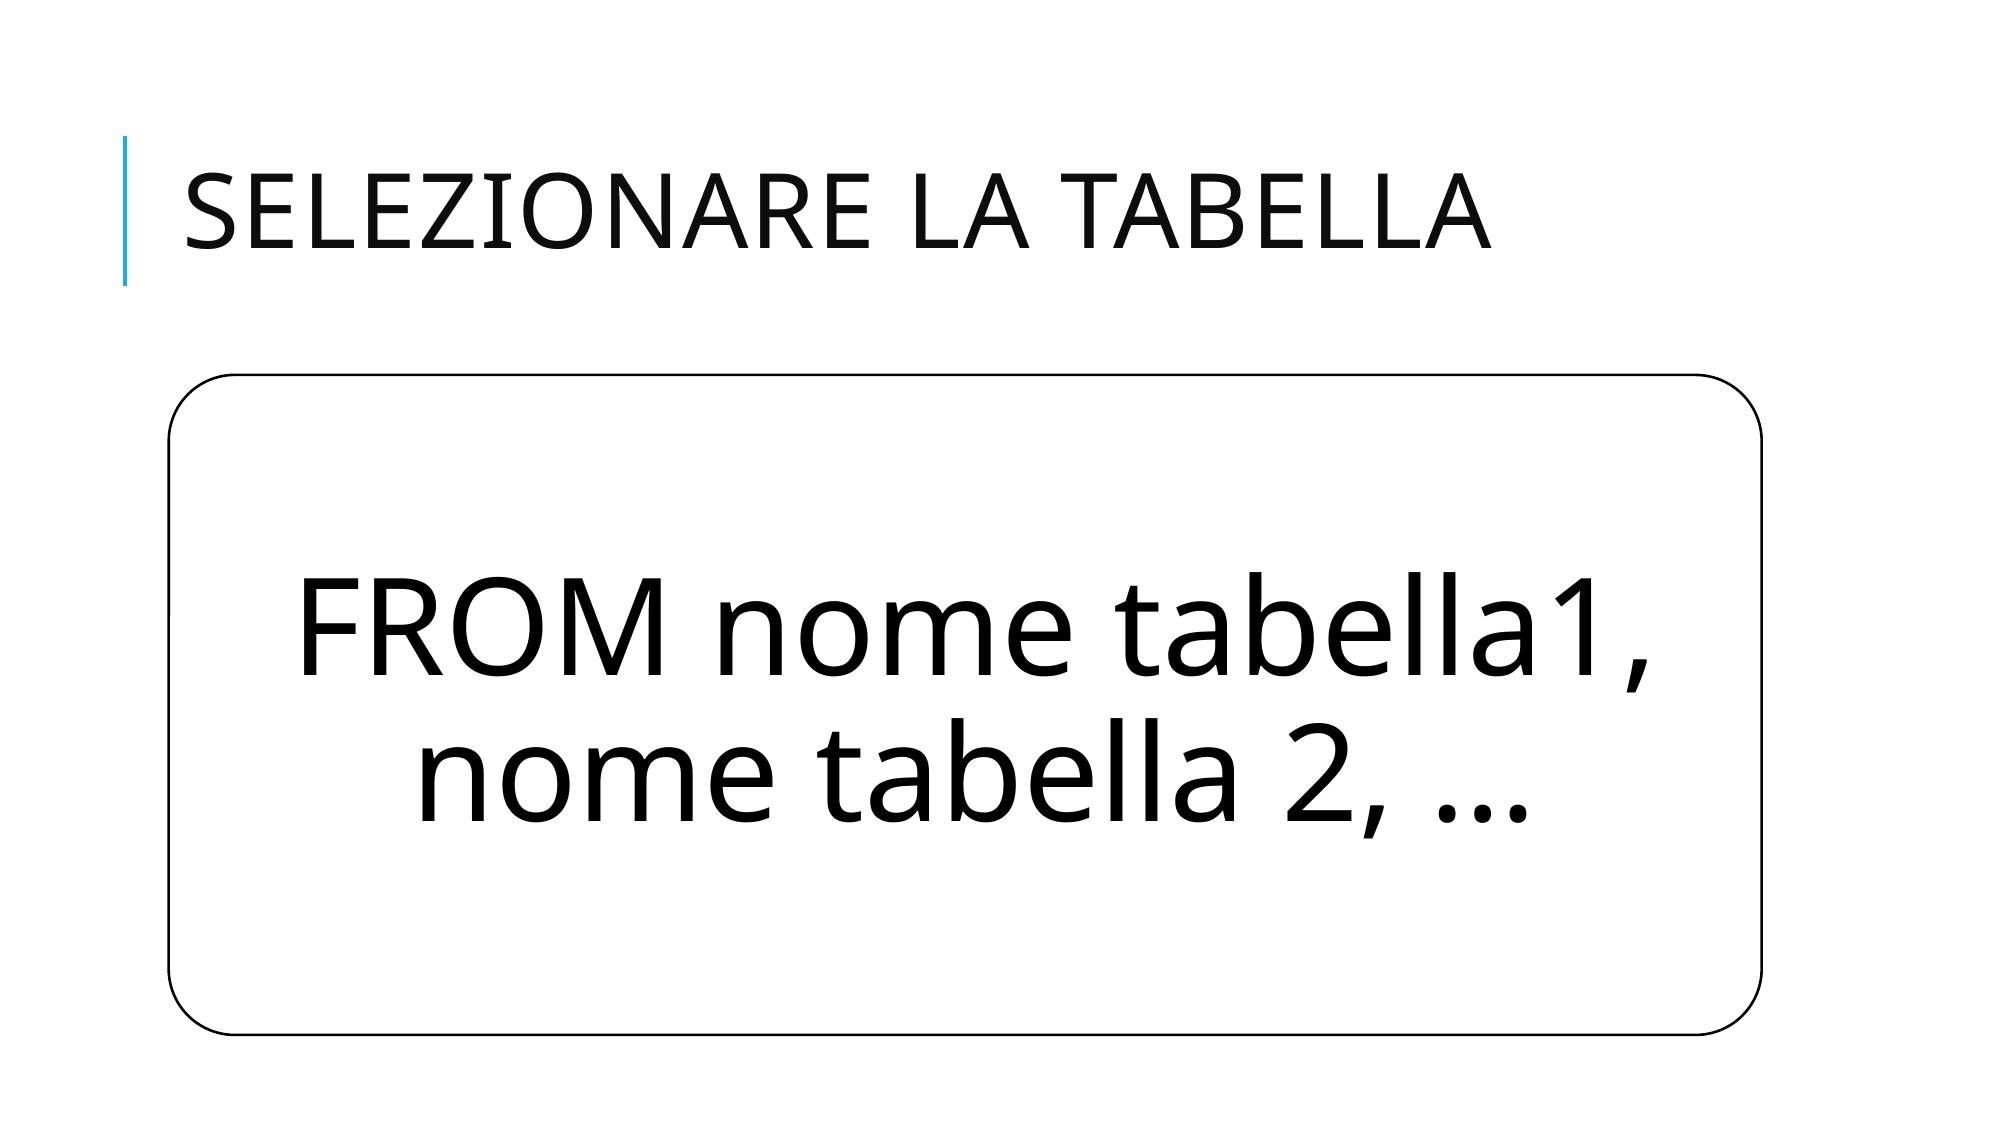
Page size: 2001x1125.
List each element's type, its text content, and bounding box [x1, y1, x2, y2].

title SELEZIONARE LA TABELLA [168, 96, 1763, 342]
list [167, 374, 1763, 1036]
